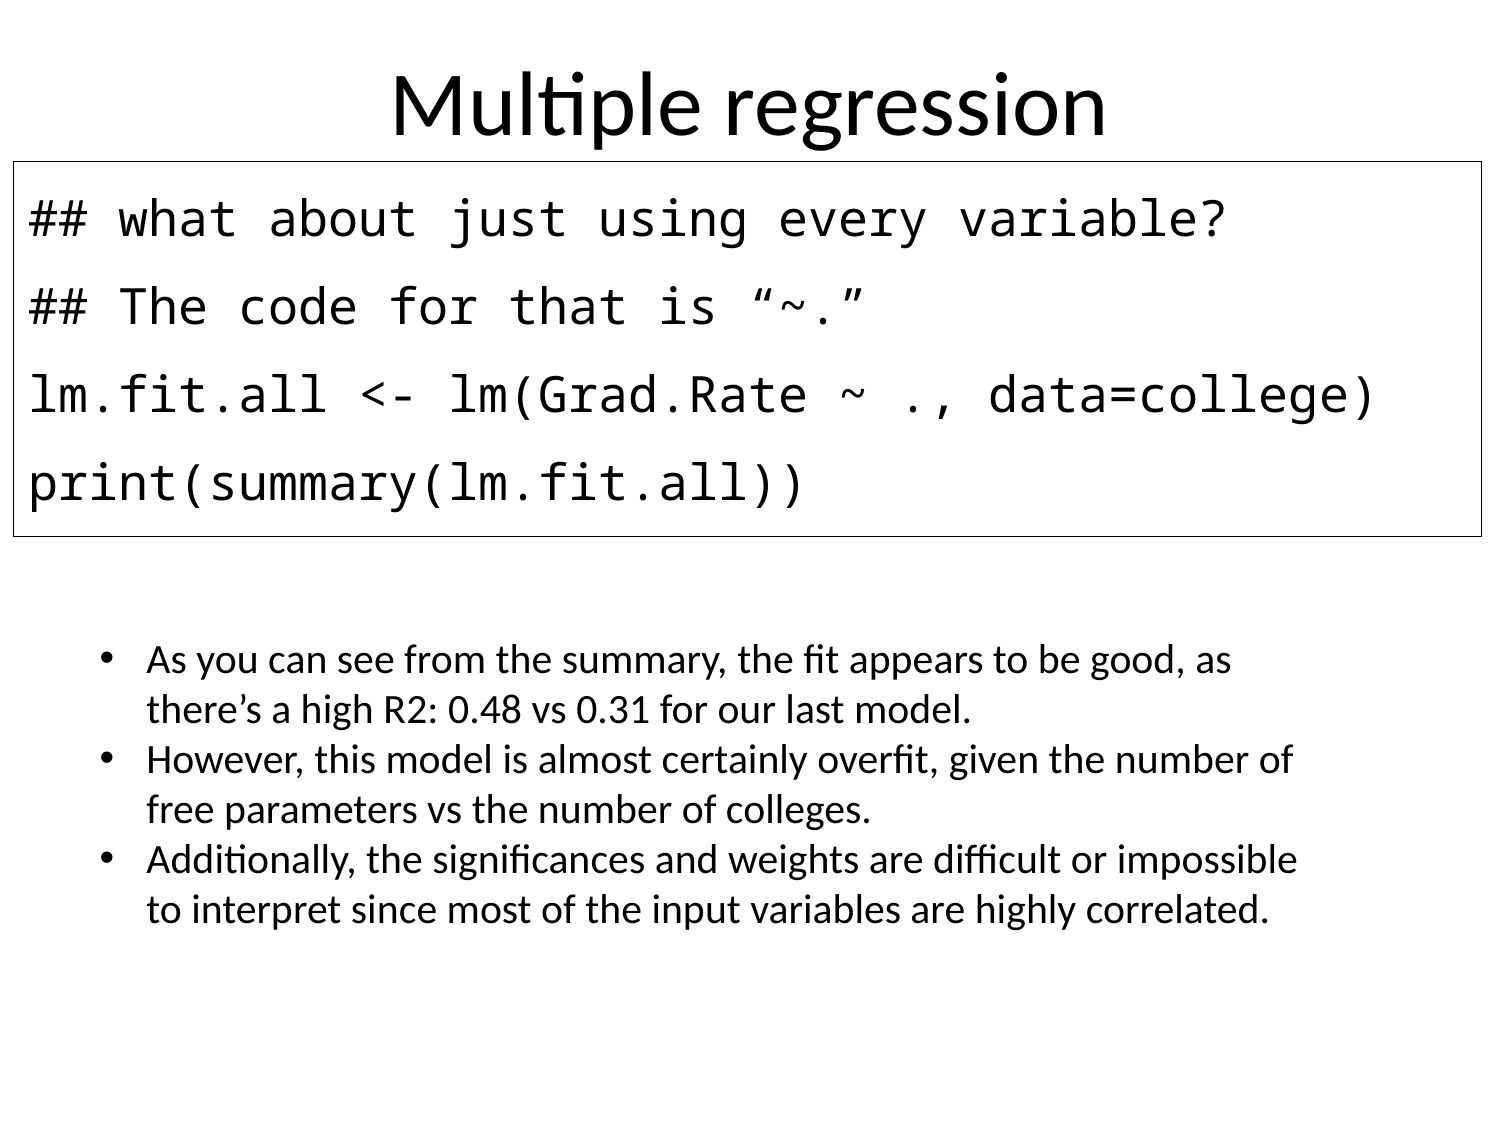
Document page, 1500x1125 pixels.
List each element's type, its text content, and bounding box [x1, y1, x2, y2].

text_box ## what about just using every variable? ## The code for that is “~.” lm.fit.all <- lm(Grad.Rate ~ ., data=college) print(summary(lm.fit.all)) [13, 161, 1482, 537]
text_box As you can see from the summary, the fit appears to be good, as there’s a high R2: 0.48 vs 0.31 for our last model. However, this model is almost certainly overfit, given the number of free parameters vs the number of colleges. Additionally, the significances and weights are difficult or impossible to interpret since most of the input variables are highly correlated. [84, 624, 1355, 940]
title Multiple regression [75, 4, 1425, 161]
